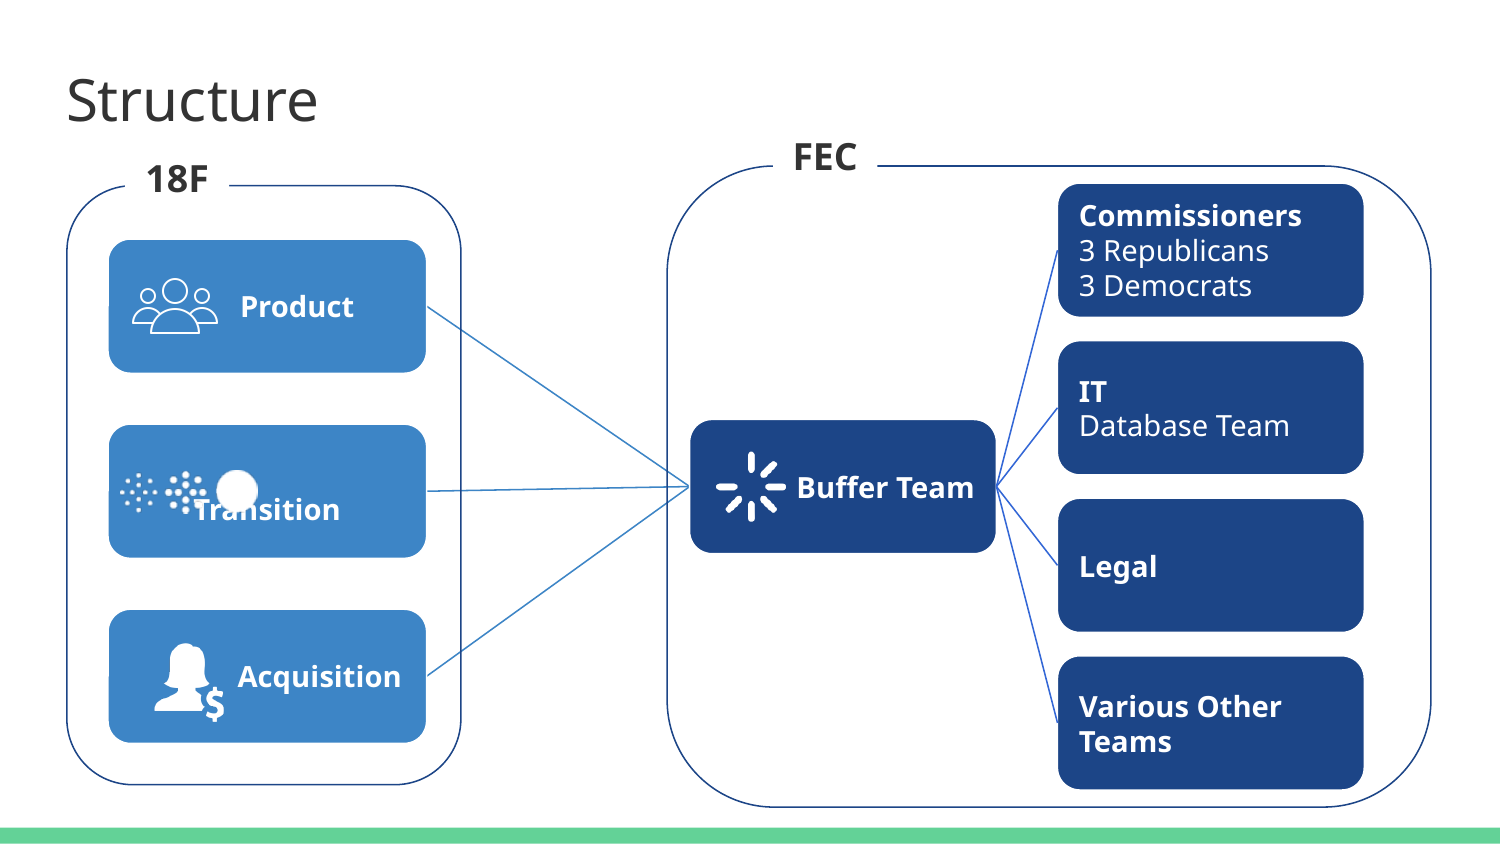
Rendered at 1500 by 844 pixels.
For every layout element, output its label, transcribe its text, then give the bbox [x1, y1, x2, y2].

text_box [465, 305, 661, 483]
title Structure [51, 48, 1449, 142]
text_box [465, 486, 661, 677]
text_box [666, 127, 1432, 808]
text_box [66, 149, 462, 785]
